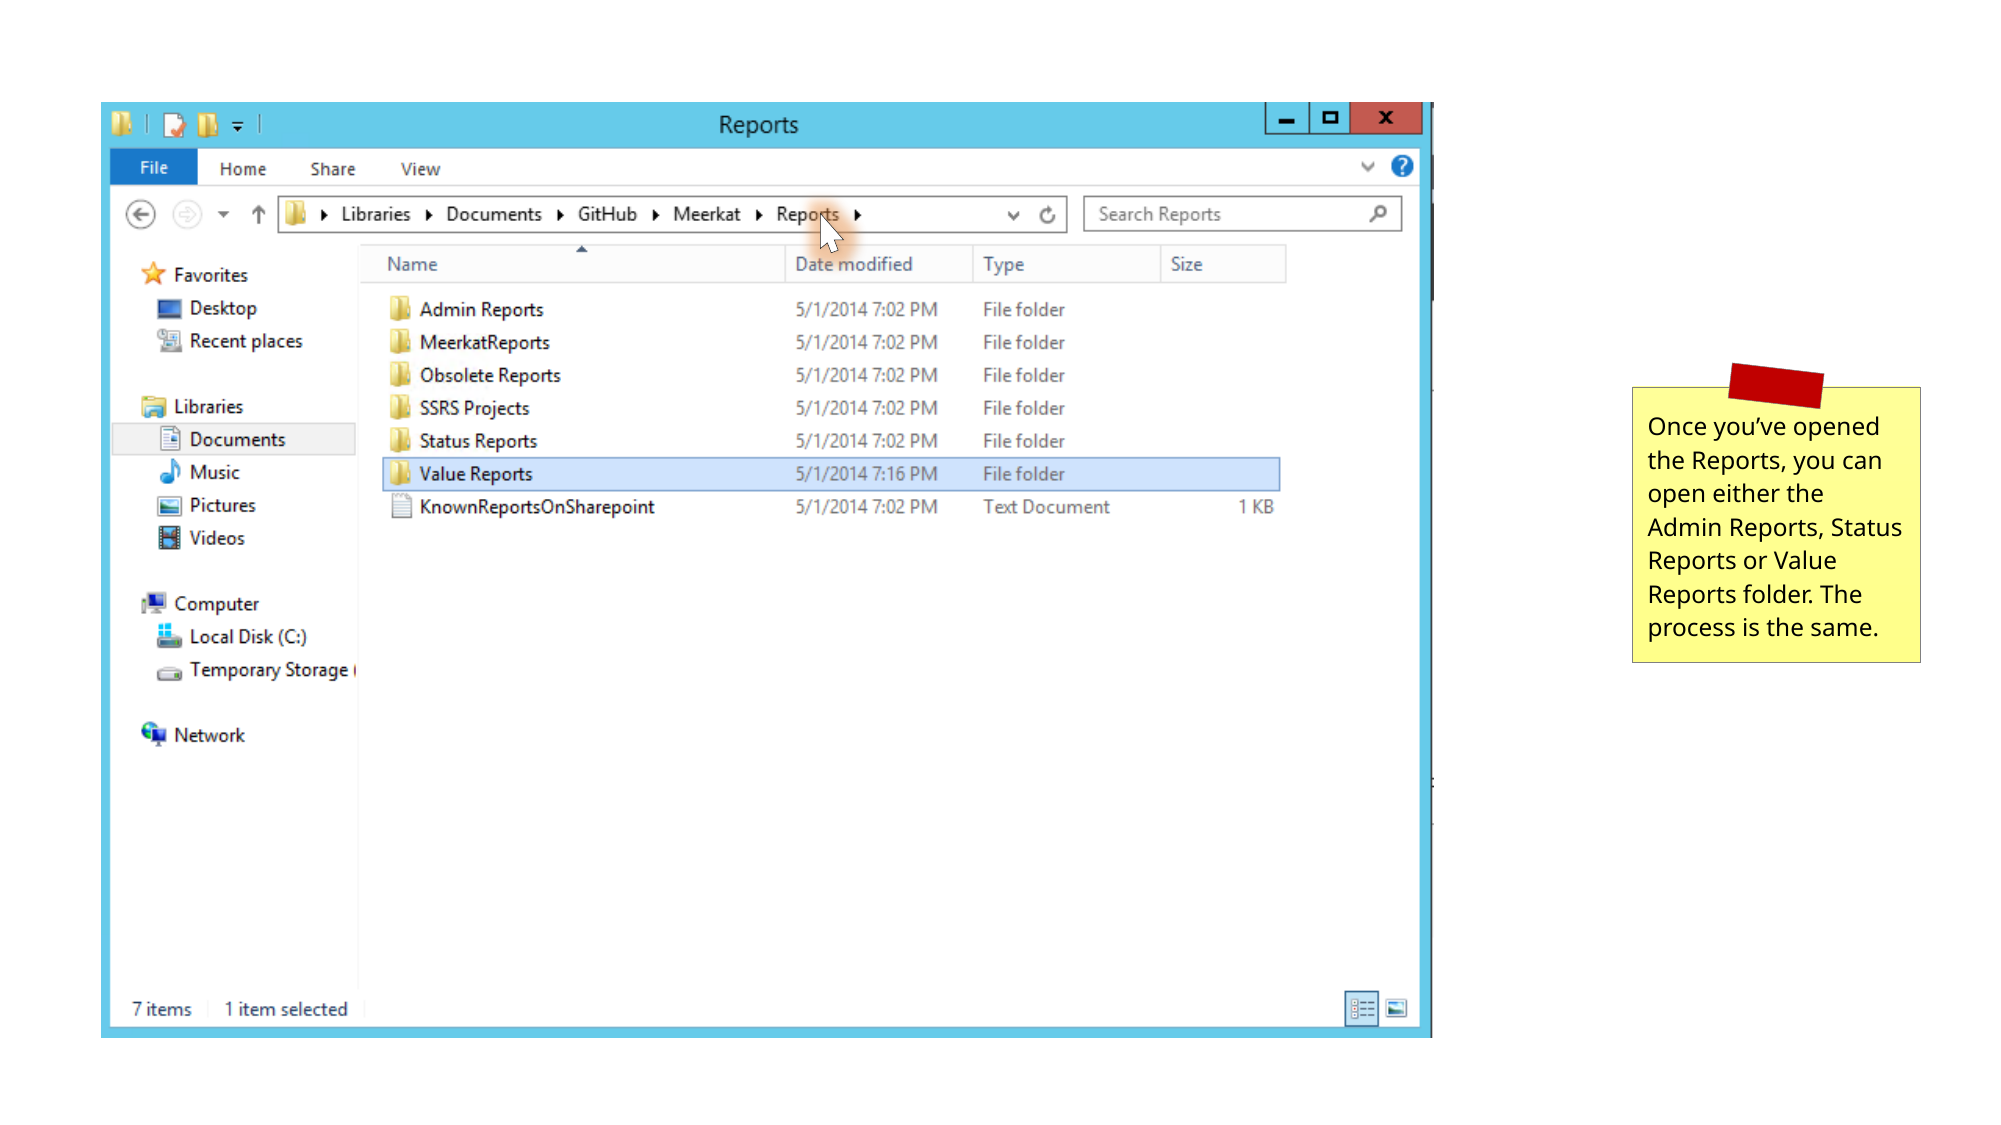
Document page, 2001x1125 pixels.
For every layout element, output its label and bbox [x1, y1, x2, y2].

picture [101, 102, 1434, 1038]
text_box [1632, 368, 1920, 663]
